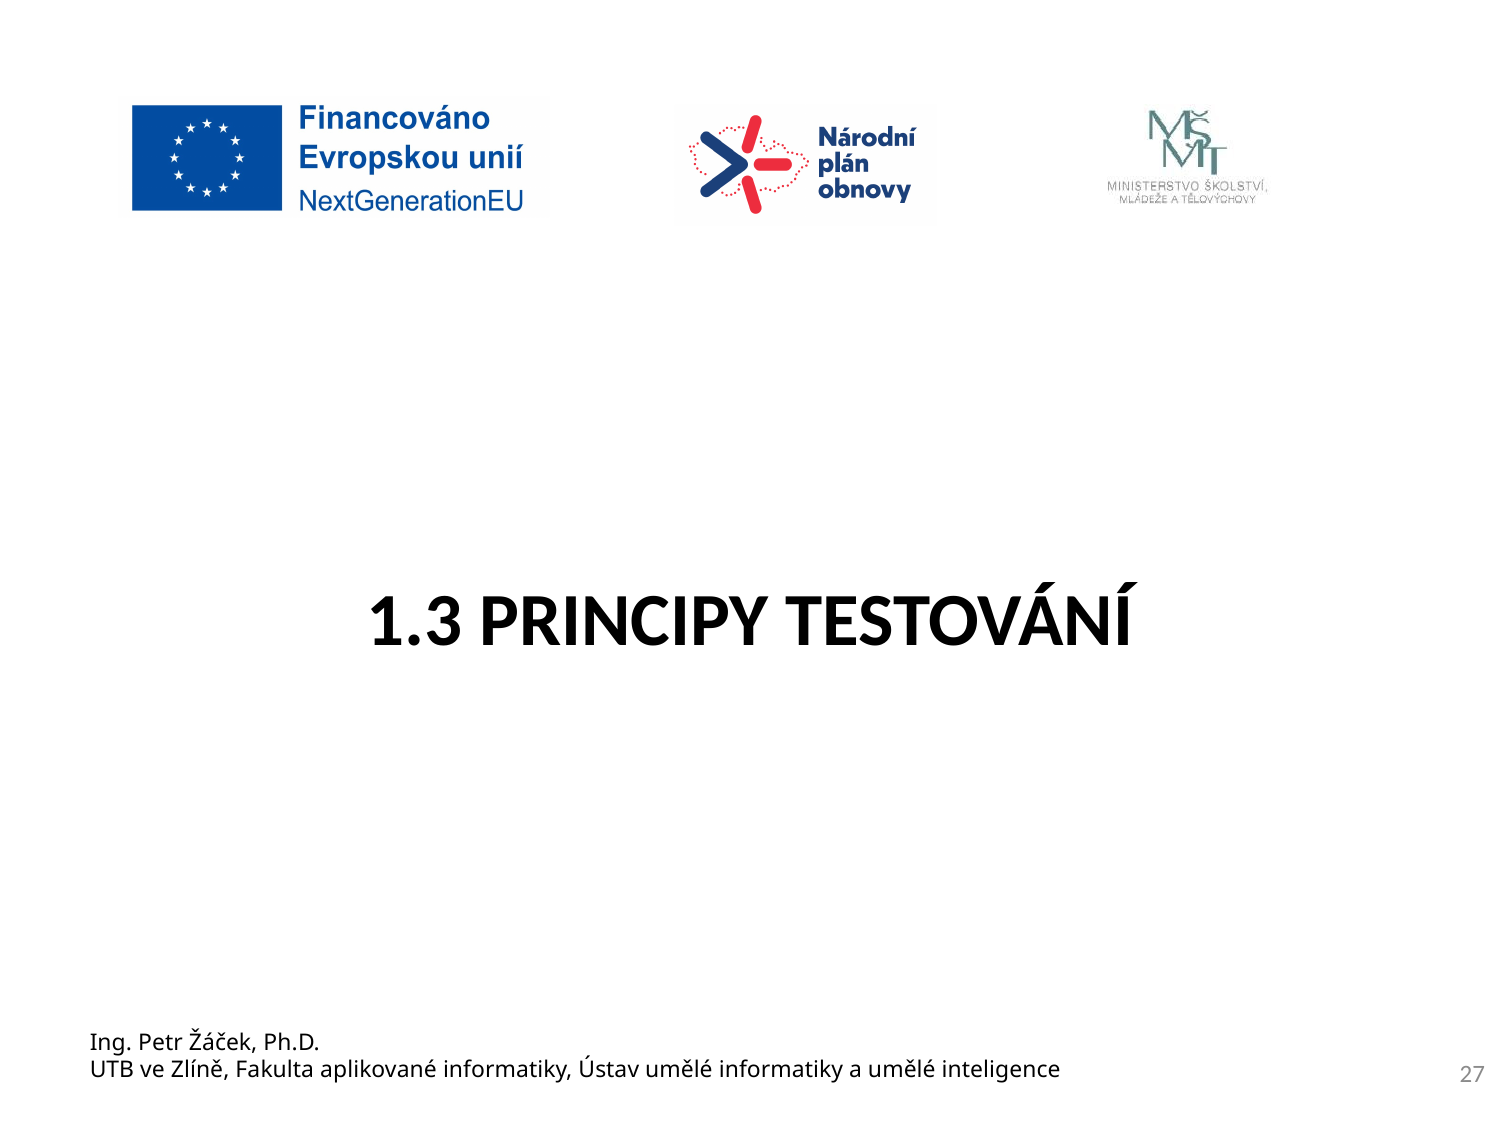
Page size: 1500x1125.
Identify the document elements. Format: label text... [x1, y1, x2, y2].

text_box 1.3 principy testování [118, 562, 1382, 804]
slide_number 27 [1393, 1042, 1500, 1103]
picture [1099, 104, 1276, 211]
text_box Ing. Petr Žáček, Ph.D. UTB ve Zlíně, Fakulta aplikované informatiky, Ústav umělé informatiky a umělé inteligence [75, 1019, 1199, 1103]
picture [118, 96, 550, 218]
picture [674, 104, 937, 226]
